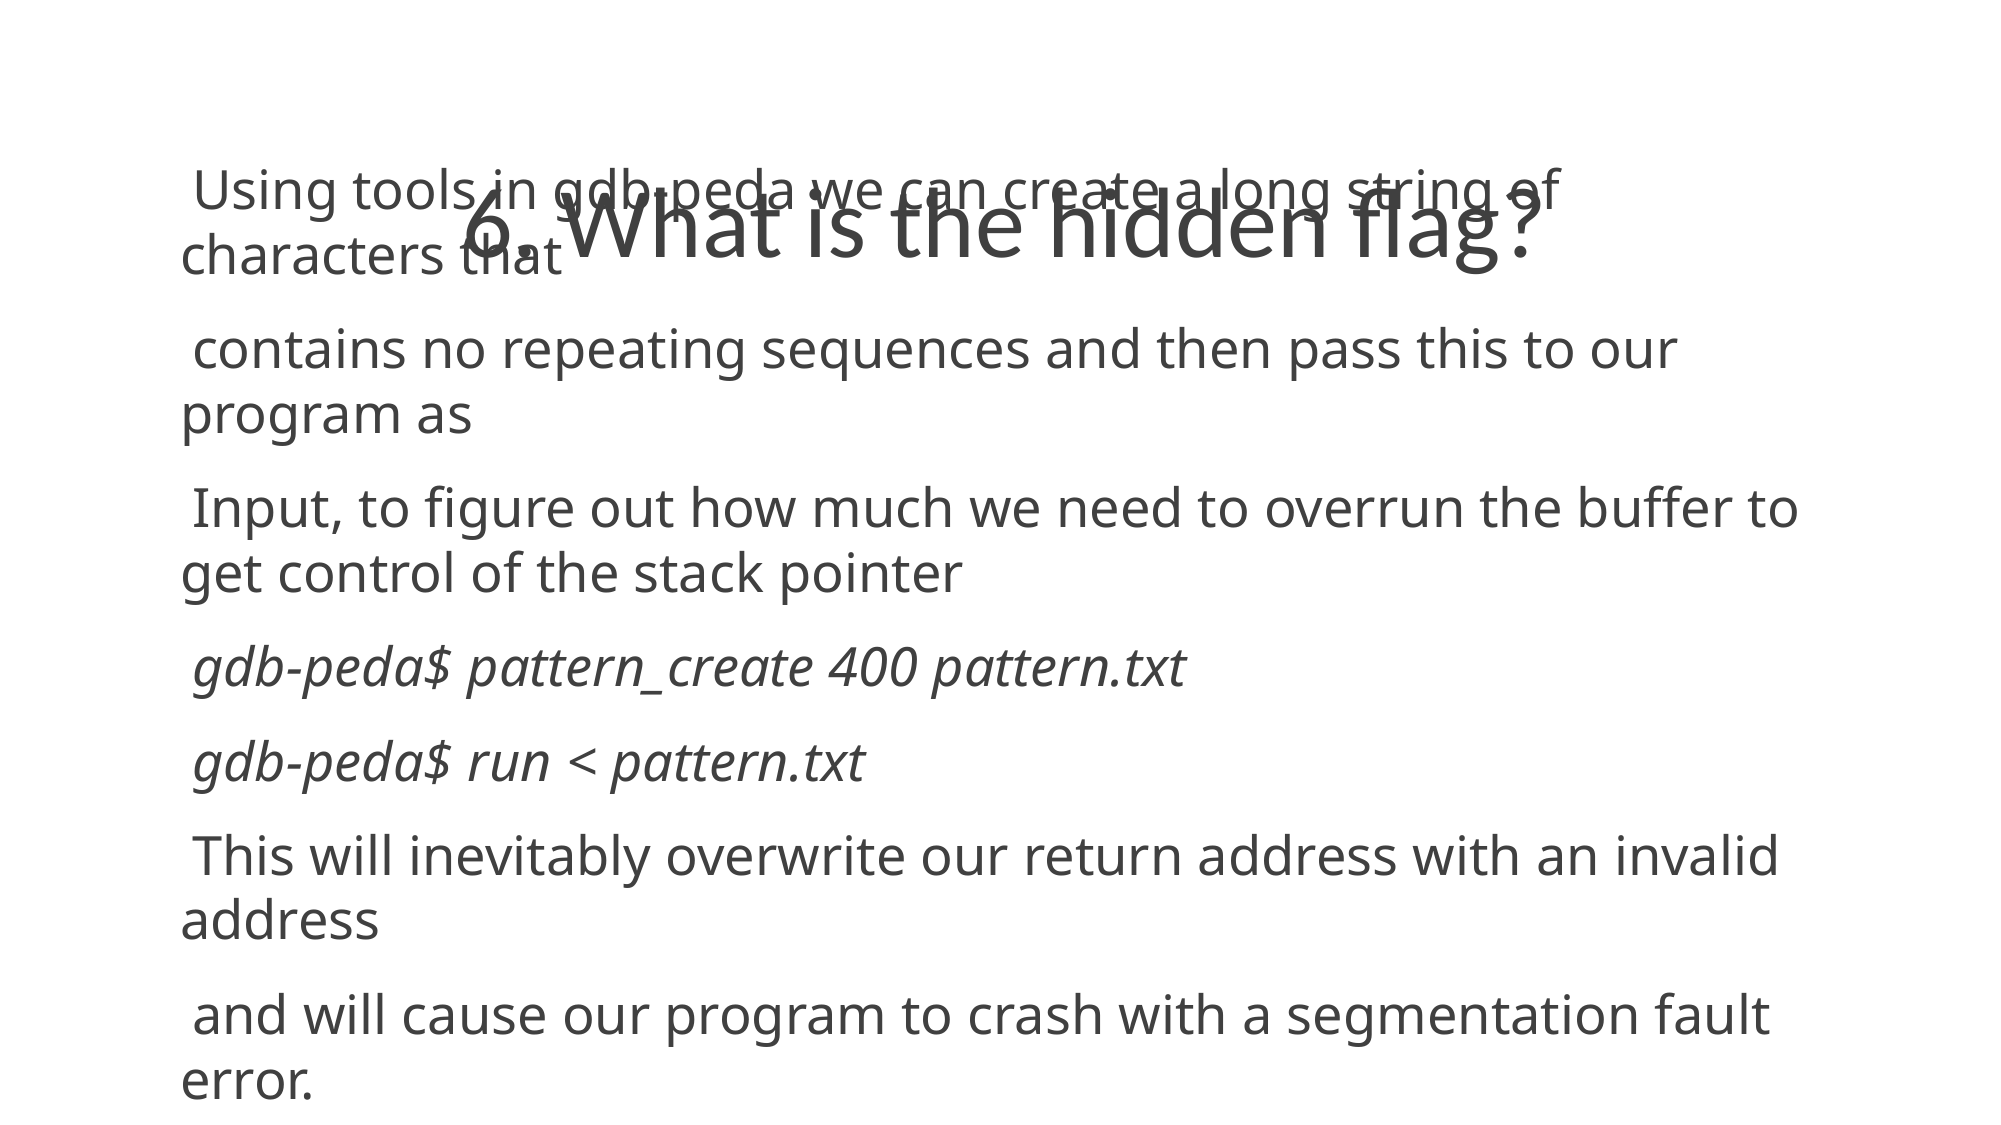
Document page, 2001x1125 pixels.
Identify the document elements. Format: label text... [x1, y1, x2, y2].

list Using tools in gdb-peda we can create a long string of characters that contains no repeating sequences and then pass this to our program as Input, to figure out how much we need to overrun the buffer to get control of the stack pointer gdb-peda$ pattern_create 400 pattern.txt gdb-peda$ run < pattern.txt This will inevitably overwrite our return address with an invalid address and will cause our program to crash with a segmentation fault error. [180, 302, 1830, 963]
title 6. What is the hidden flag? [180, 47, 1830, 285]
